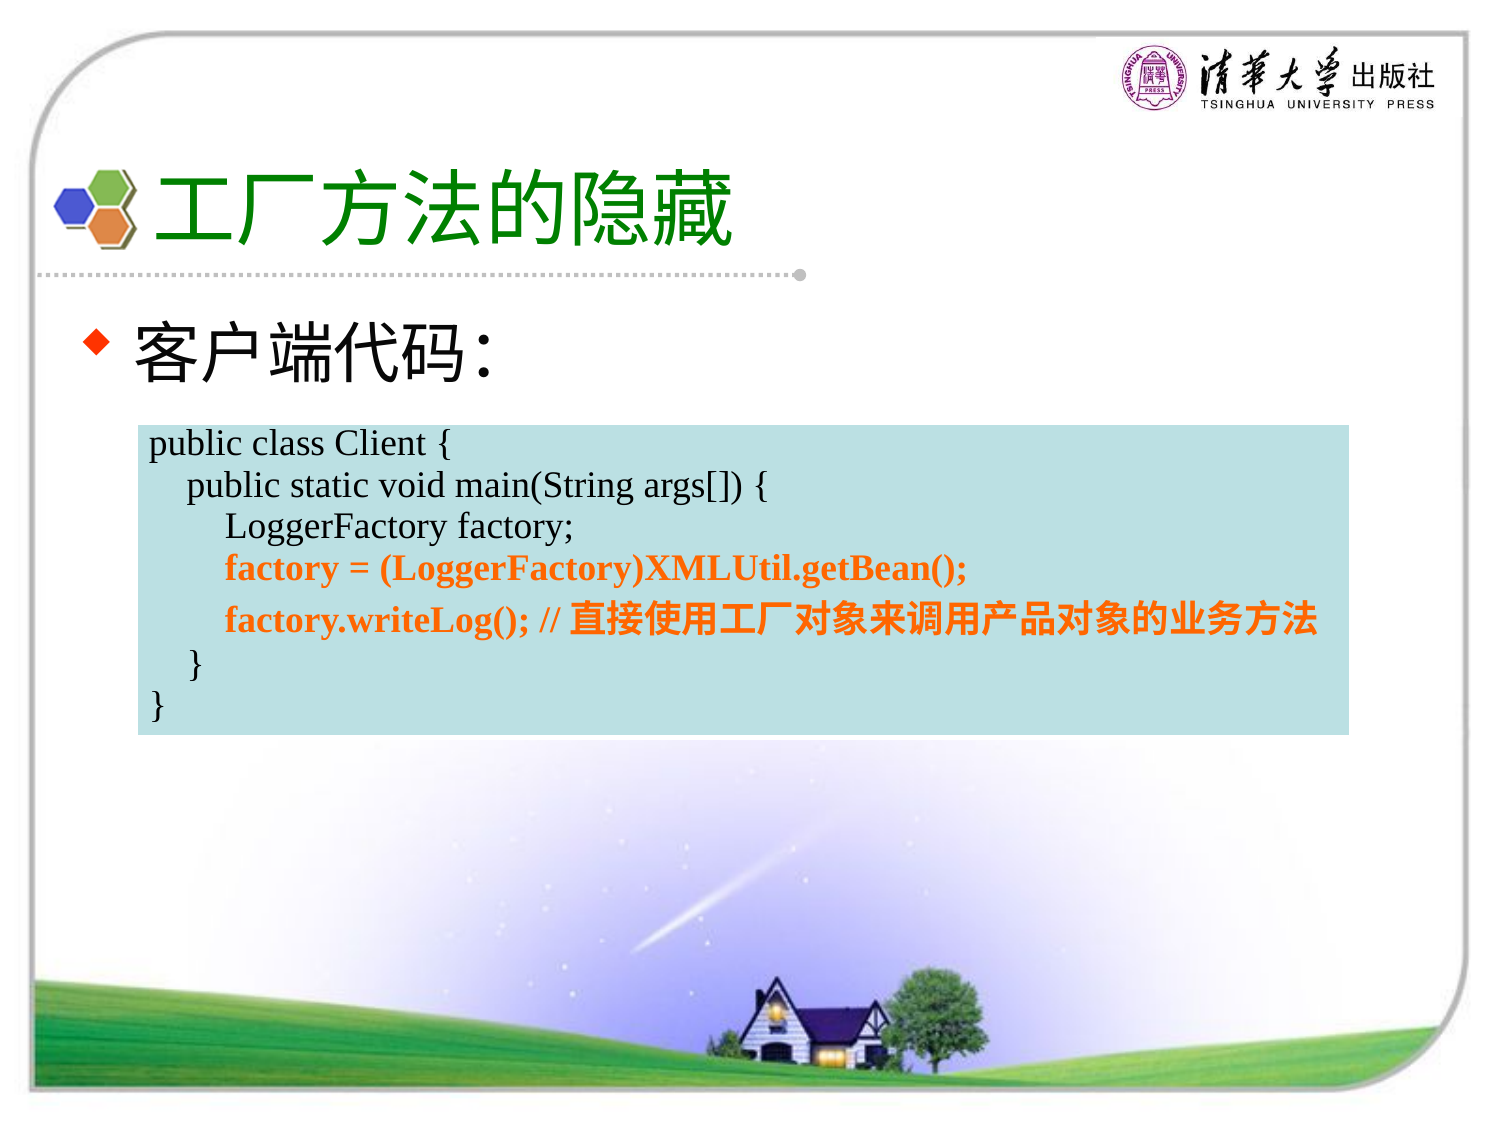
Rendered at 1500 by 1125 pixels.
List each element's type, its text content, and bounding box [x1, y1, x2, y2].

table_header public class Client { public static void main(String args[]) { LoggerFactory factory; factory = (LoggerFactory)XMLUtil.getBean(); factory.writeLog(); //直接使用工厂对象来调用产品对象的业务方法 } } [138, 425, 1349, 735]
text_box [0, 0, 1500, 75]
list 客户端代码： [62, 287, 1413, 963]
title 工厂方法的隐藏 [137, 149, 1175, 263]
picture [0, 75, 1500, 1125]
